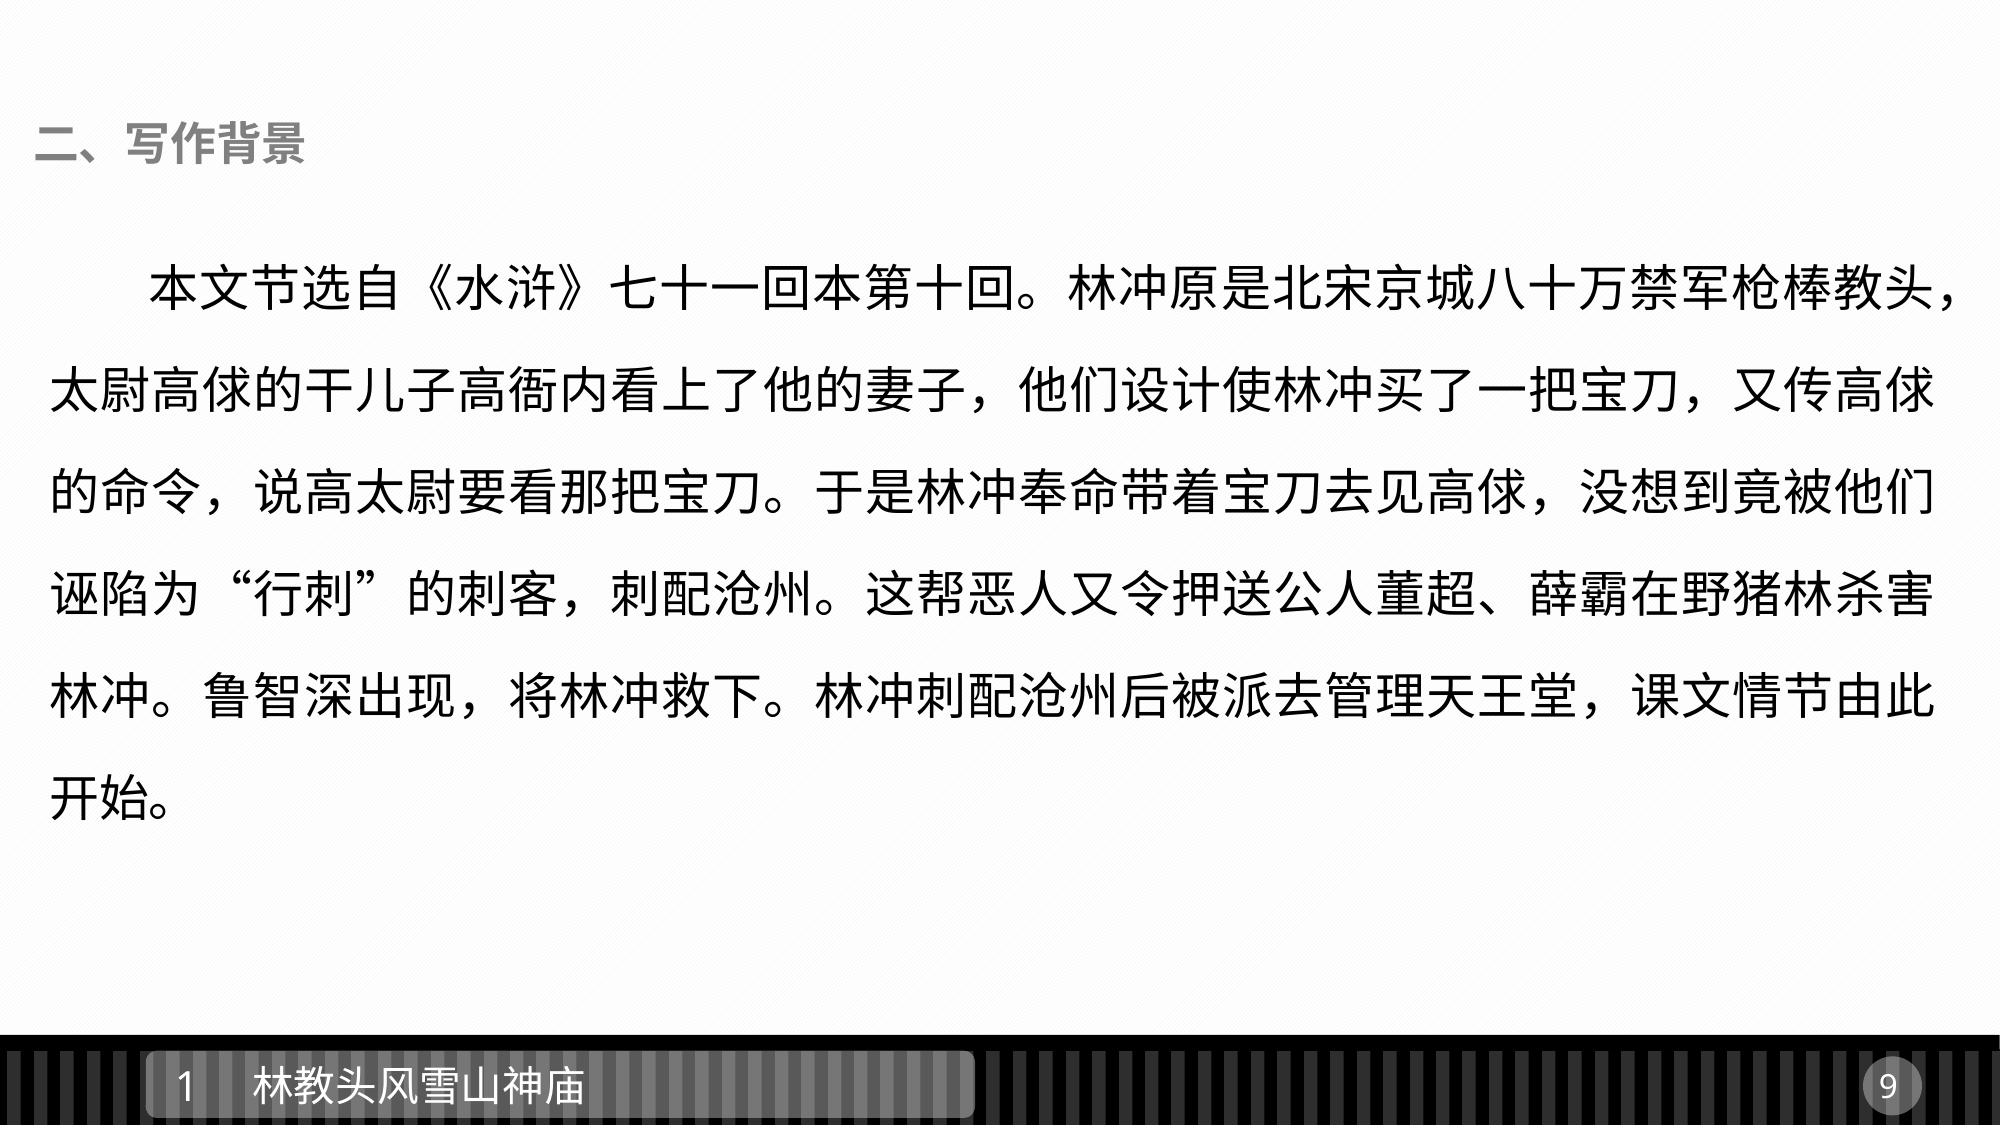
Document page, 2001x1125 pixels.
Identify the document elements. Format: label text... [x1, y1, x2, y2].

text_box 本文节选自《水浒》七十一回本第十回。林冲原是北宋京城八十万禁军枪棒教头，太尉高俅的干儿子高衙内看上了他的妻子，他们设计使林冲买了一把宝刀，又传高俅的命令，说高太尉要看那把宝刀。于是林冲奉命带着宝刀去见高俅，没想到竟被他们诬陷为“行刺”的刺客，刺配沧州。这帮恶人又令押送公人董超、薛霸在野猪林杀害林冲。鲁智深出现，将林冲救下。林冲刺配沧州后被派去管理天王堂，课文情节由此开始。 [34, 206, 1951, 834]
text_box 二、写作背景 [18, 91, 406, 178]
